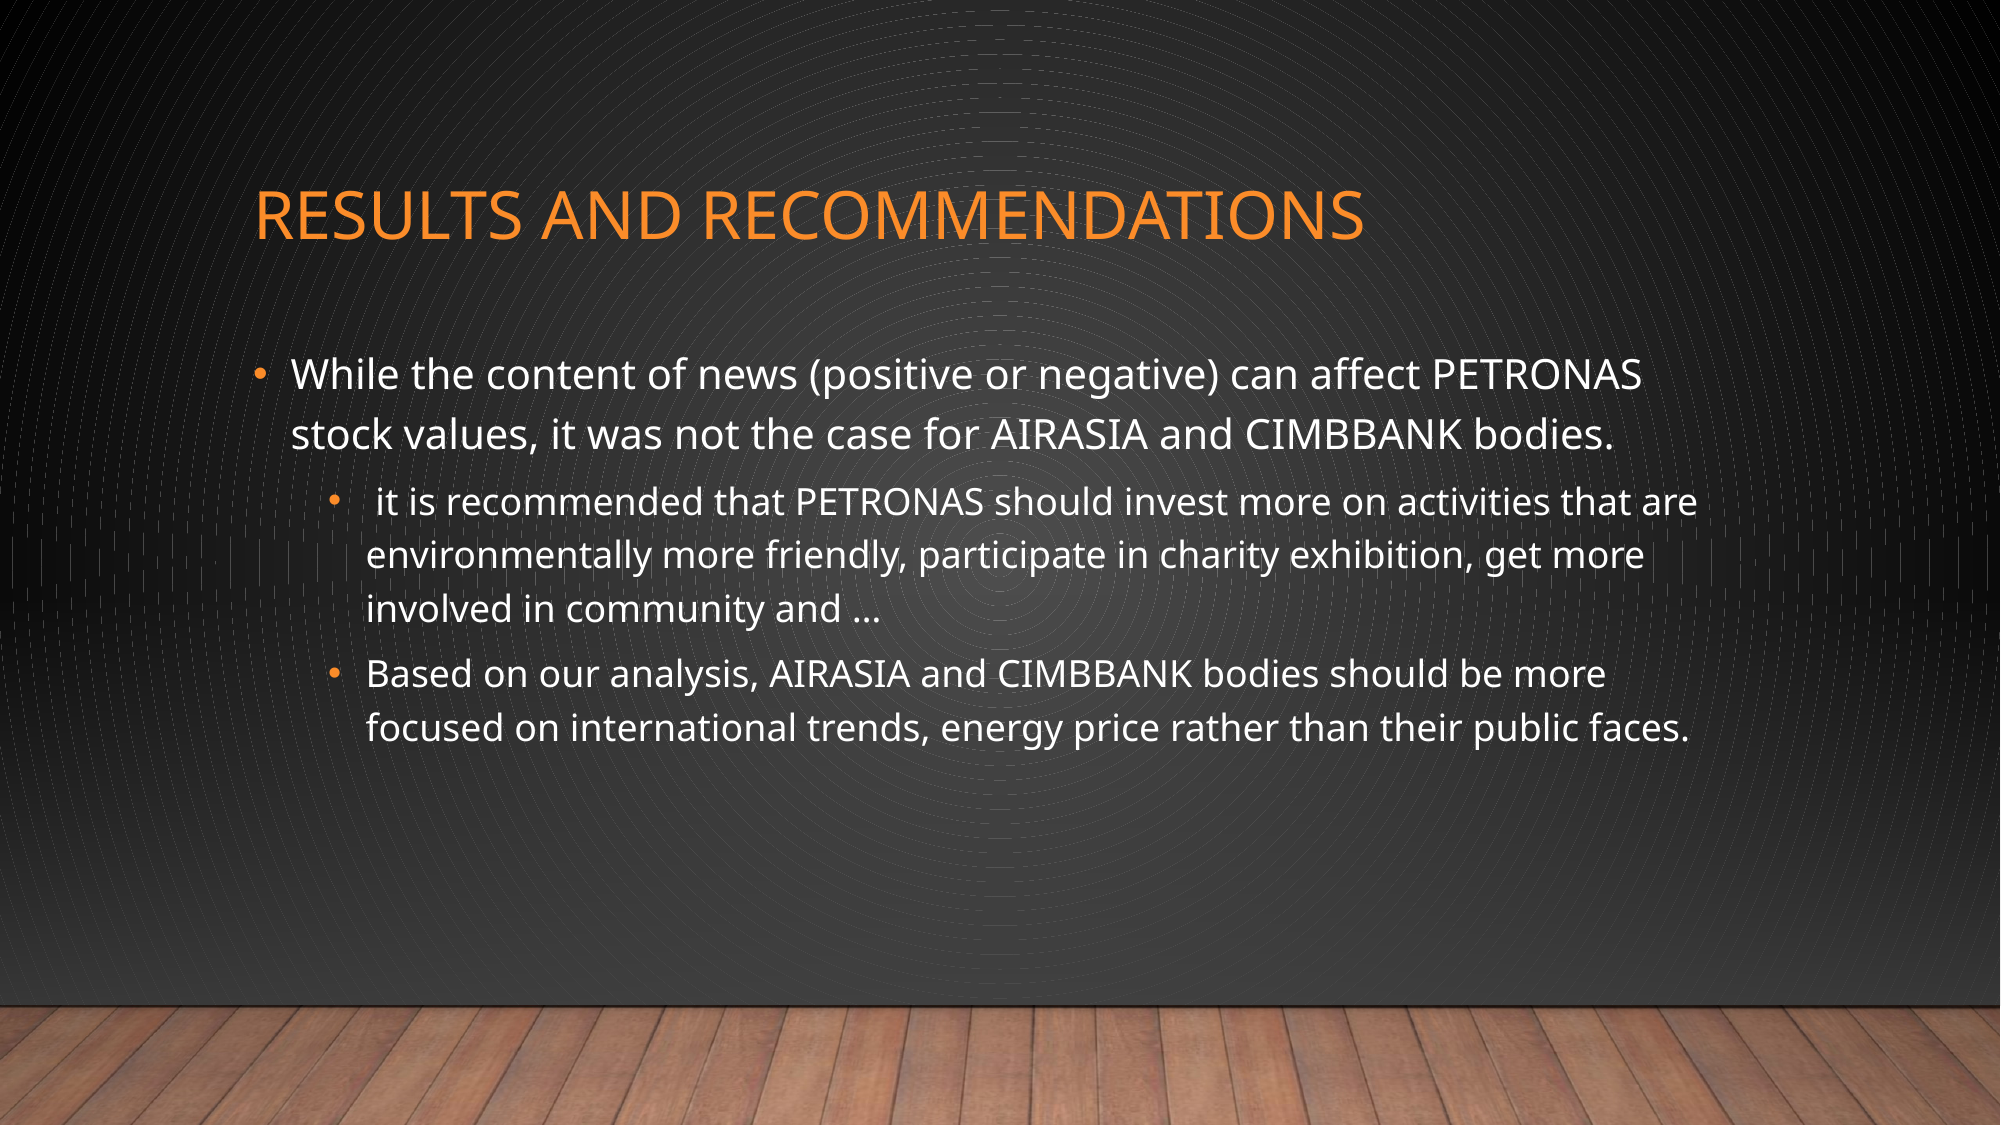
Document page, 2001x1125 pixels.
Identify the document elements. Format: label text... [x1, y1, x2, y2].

list While the content of news (positive or negative) can affect PETRONAS stock values, it was not the case for AIRASIA and CIMBBANK bodies. it is recommended that PETRONAS should invest more on activities that are environmentally more friendly, participate in charity exhibition, get more involved in community and … Based on our analysis, AIRASIA and CIMBBANK bodies should be more focused on international trends, energy price rather than their public faces. [238, 330, 1763, 897]
title Results and recommendations [238, 131, 1763, 305]
picture [0, 1005, 2000, 1125]
